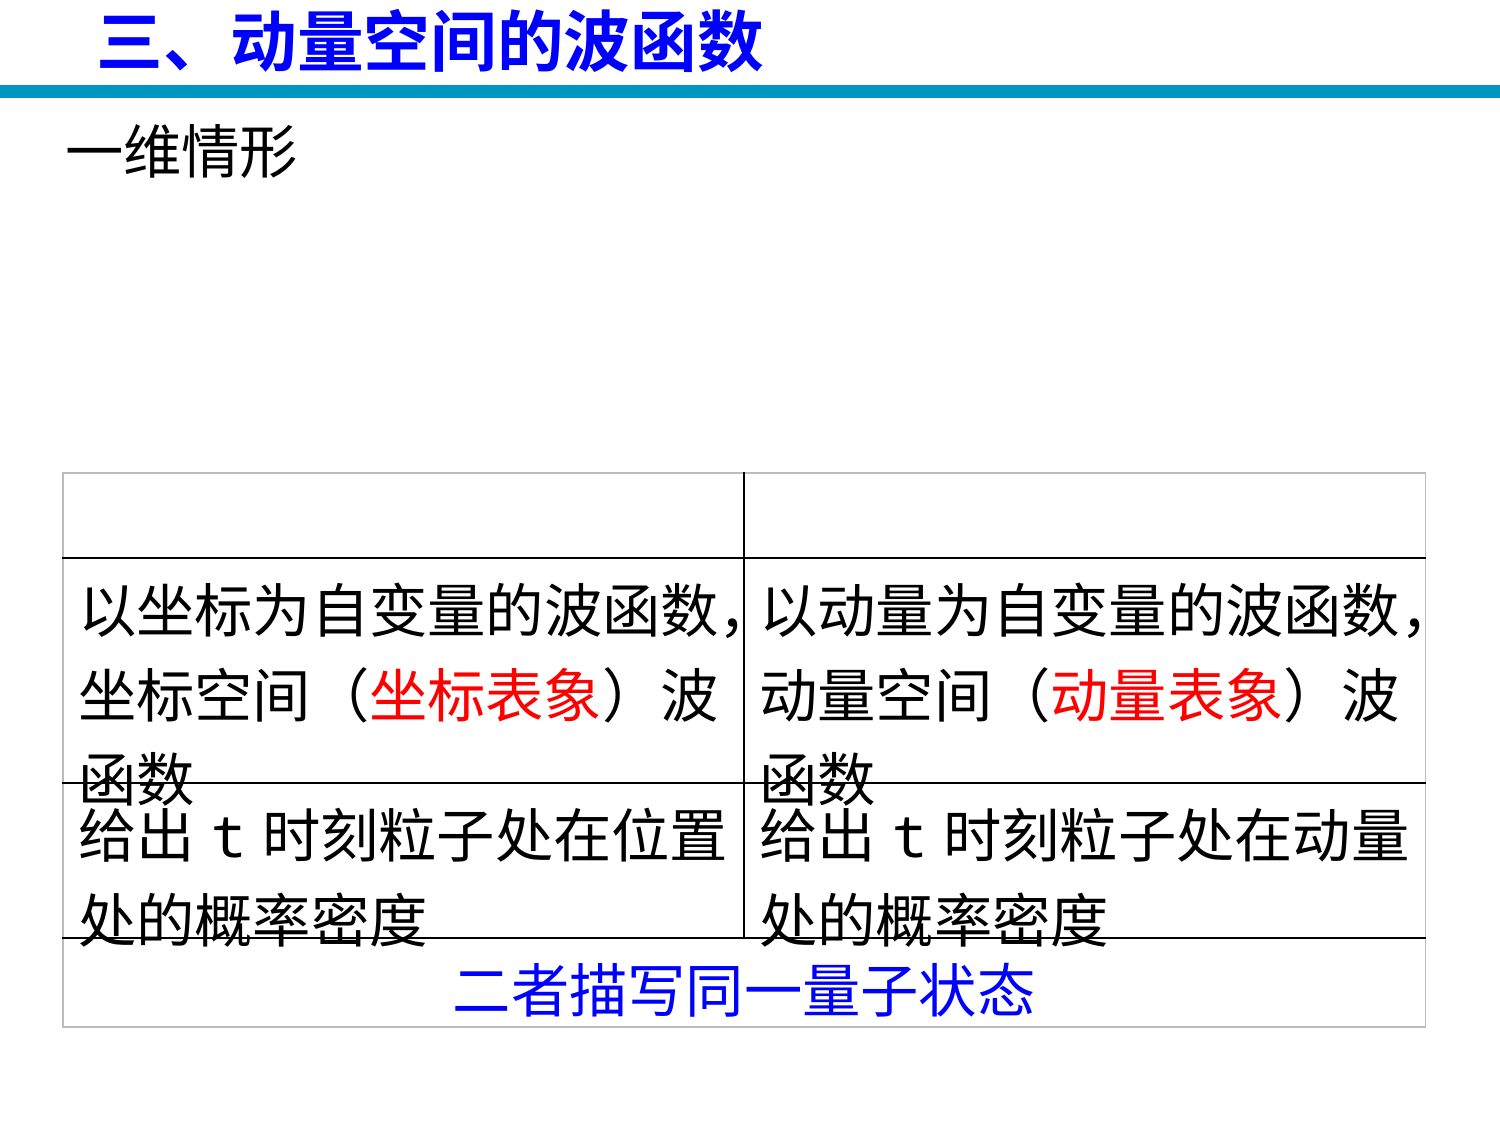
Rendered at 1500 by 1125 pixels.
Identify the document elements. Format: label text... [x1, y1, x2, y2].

text_box 三、动量空间的波函数 [81, 0, 809, 90]
text_box 一维情形 [50, 107, 314, 193]
